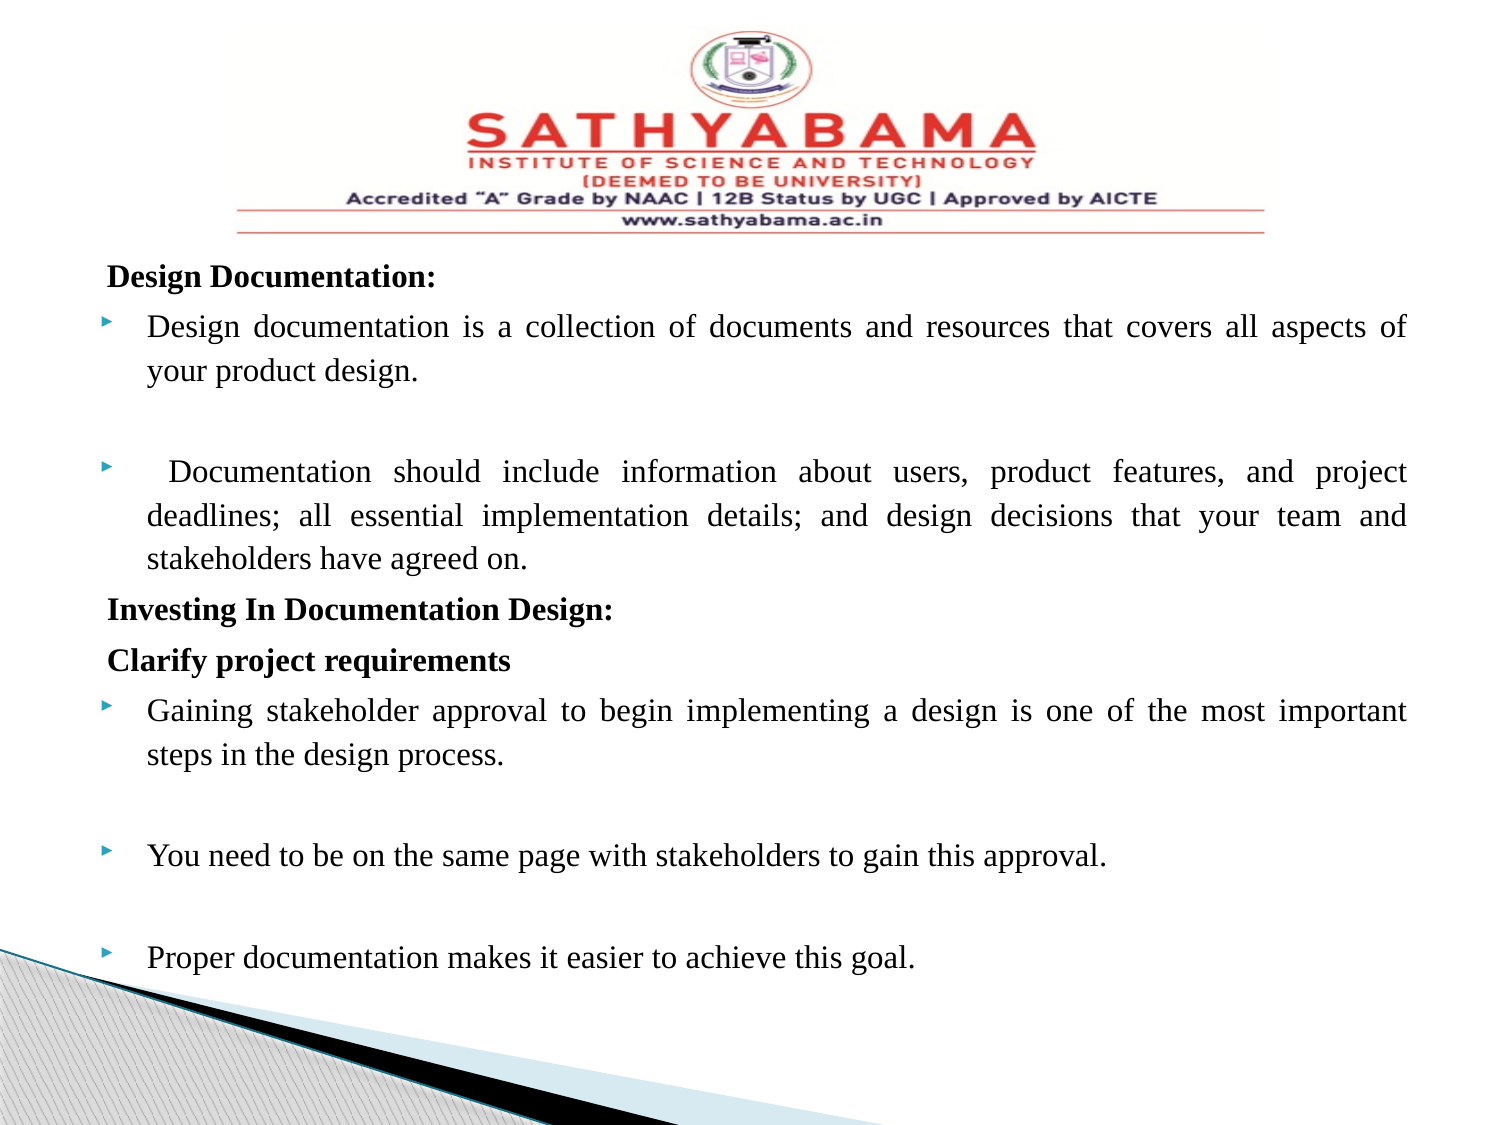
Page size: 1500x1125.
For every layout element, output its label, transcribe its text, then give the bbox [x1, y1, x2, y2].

list Design Documentation: Design documentation is a collection of documents and resources that covers all aspects of your product design. Documentation should include information about users, product features, and project deadlines; all essential implementation details; and design decisions that your team and stakeholders have agreed on. Investing In Documentation Design: Clarify project requirements Gaining stakeholder approval to begin implementing a design is one of the most important steps in the design process. You need to be on the same page with stakeholders to gain this approval. Proper documentation makes it easier to achieve this goal. [75, 243, 1425, 986]
picture [200, 24, 1288, 238]
